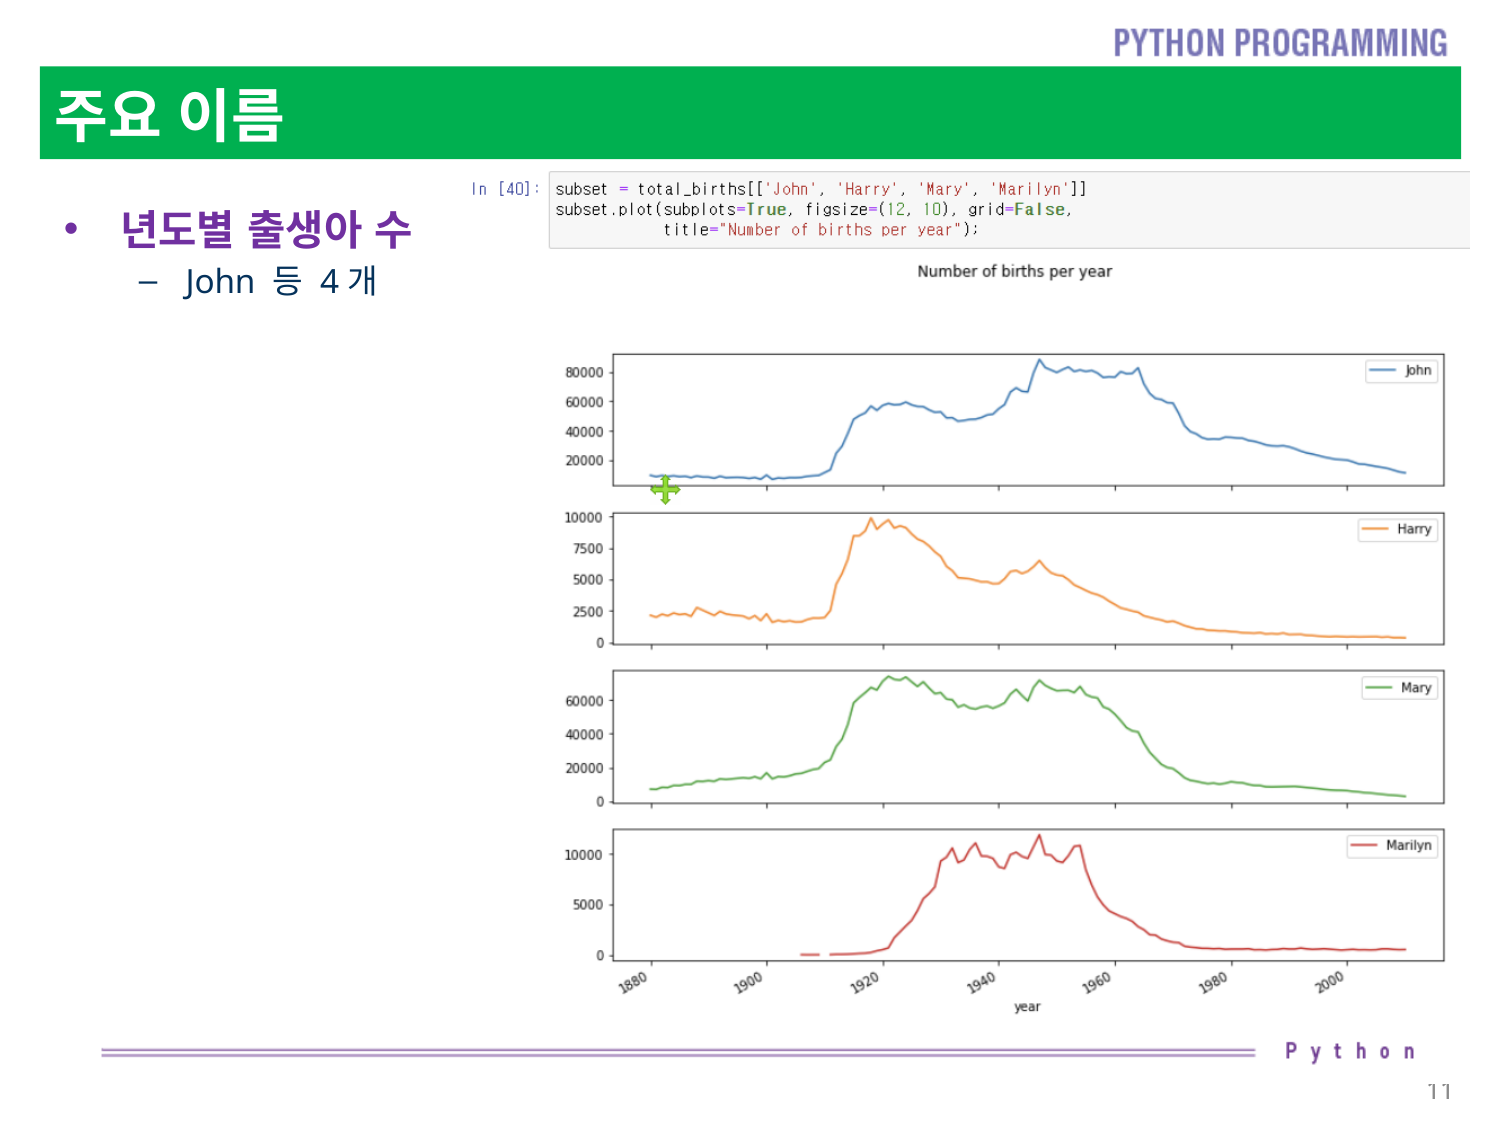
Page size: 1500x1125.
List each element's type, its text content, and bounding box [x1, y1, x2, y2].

slide_number 11 [1119, 1071, 1470, 1112]
title 주요 이름 [39, 76, 1444, 152]
picture [18, 161, 1483, 1084]
picture [1106, 13, 1462, 66]
list 년도별 출생아 수 John 등 4개 [48, 195, 1461, 1041]
